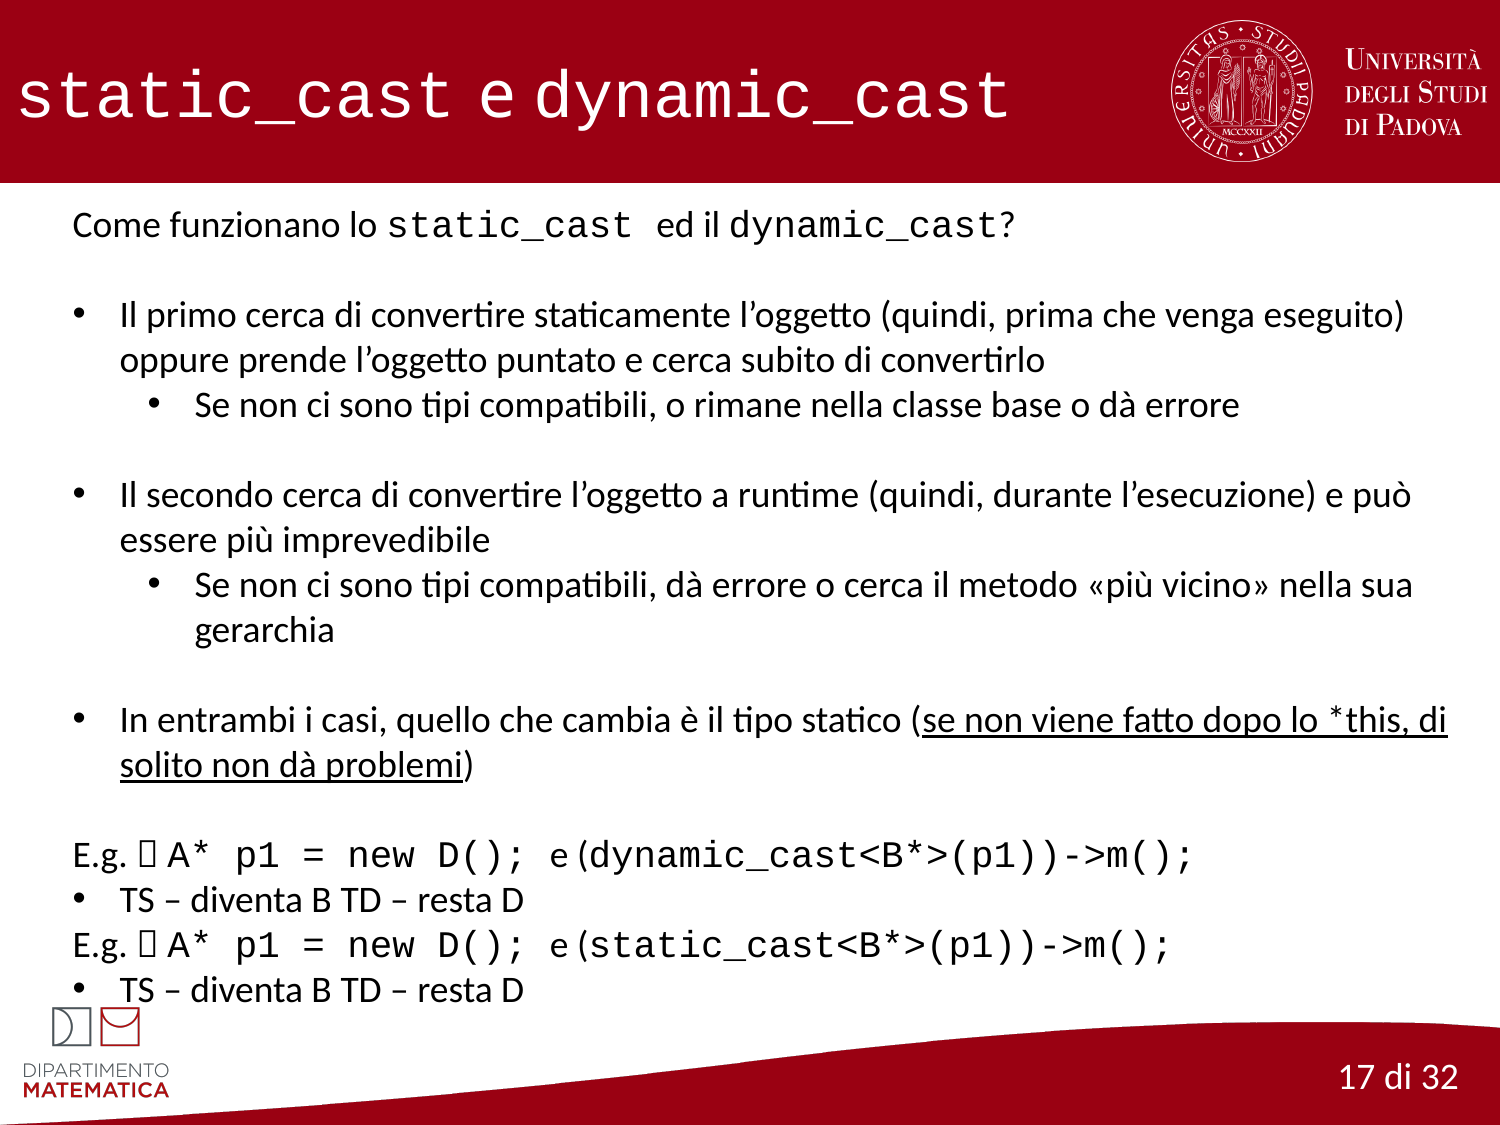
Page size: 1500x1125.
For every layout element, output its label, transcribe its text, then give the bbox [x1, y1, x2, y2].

text_box Come funzionano lo static_cast ed il dynamic_cast? Il primo cerca di convertire staticamente l’oggetto (quindi, prima che venga eseguito) oppure prende l’oggetto puntato e cerca subito di convertirlo Se non ci sono tipi compatibili, o rimane nella classe base o dà errore Il secondo cerca di convertire l’oggetto a runtime (quindi, durante l’esecuzione) e può essere più imprevedibile Se non ci sono tipi compatibili, dà errore o cerca il metodo «più vicino» nella sua gerarchia In entrambi i casi, quello che cambia è il tipo statico (se non viene fatto dopo lo *this, di solito non dà problemi) E.g.  A* p1 = new D(); e (dynamic_cast<B*>(p1))->m(); TS – diventa B TD – resta D E.g.  A* p1 = new D(); e (static_cast<B*>(p1))->m(); TS – diventa B TD – resta D [57, 192, 1474, 1063]
picture [1171, 20, 1487, 162]
slide_number 17 di 32 [1136, 1063, 1474, 1104]
title static_cast e dynamic_cast [0, 0, 1159, 180]
picture [0, 1007, 1500, 1125]
